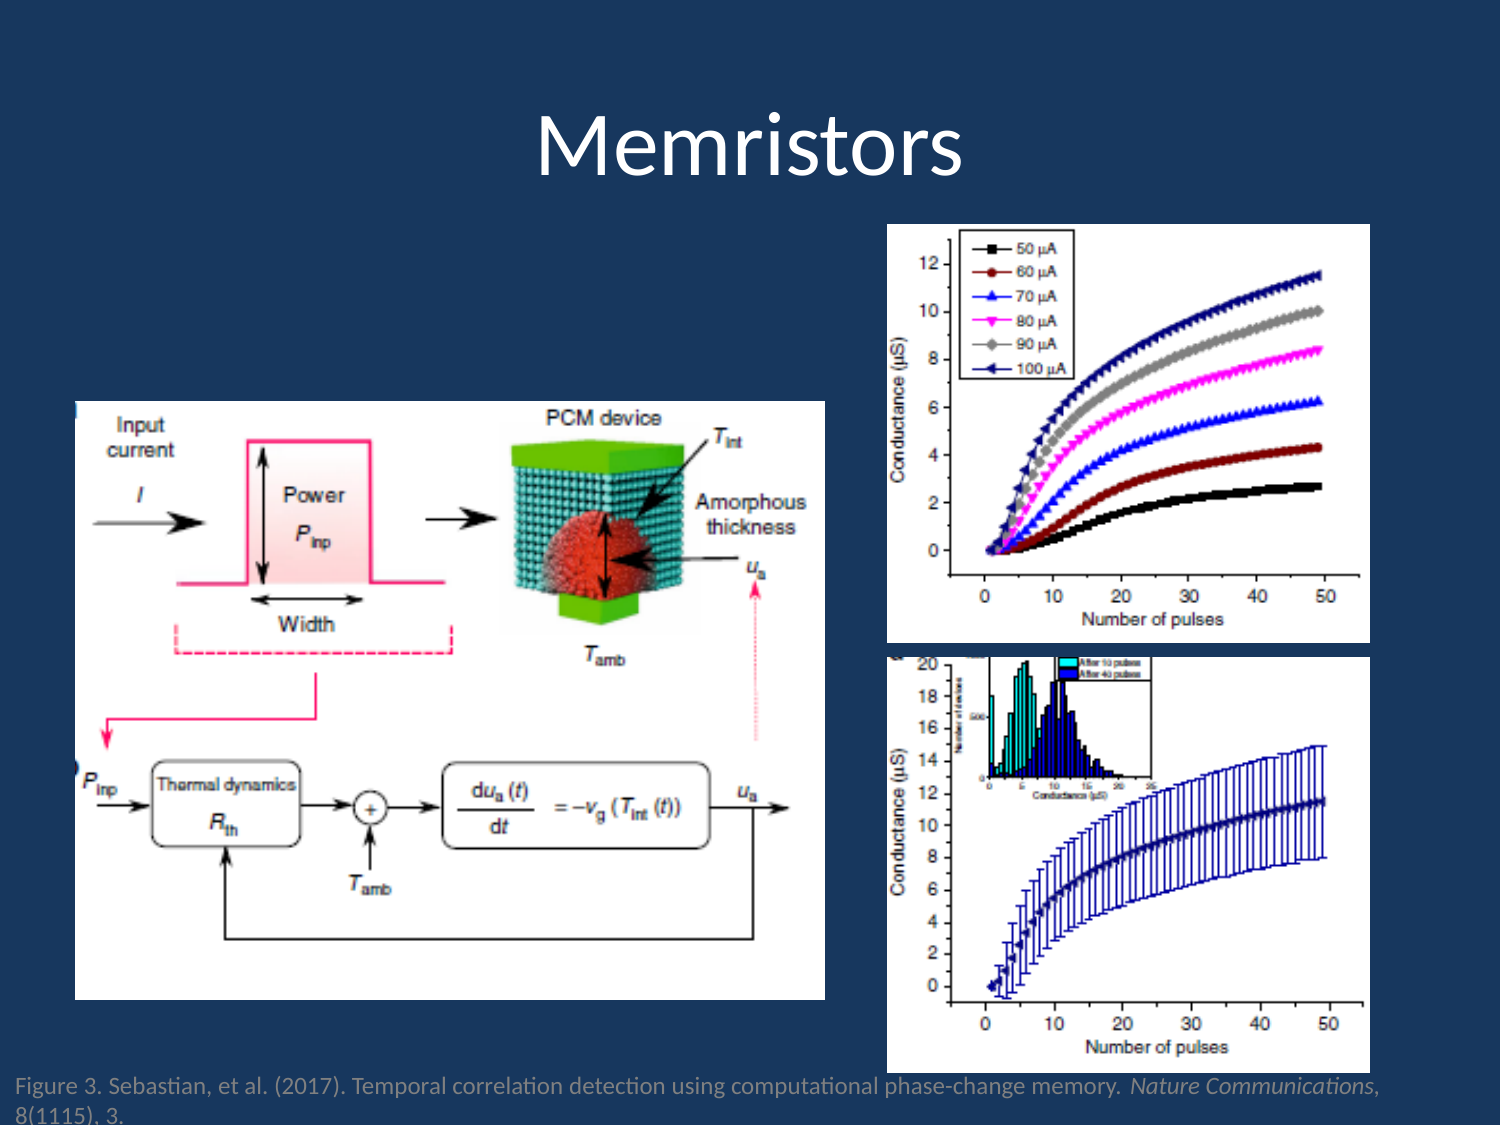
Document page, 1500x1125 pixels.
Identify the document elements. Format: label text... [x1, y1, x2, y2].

picture [74, 401, 826, 1001]
text_box Figure 3. Sebastian, et al. (2017). Temporal correlation detection using computational phase-change memory. Nature Communications, 8(1115), 3. [0, 1061, 1413, 1125]
title Memristors [75, 45, 1425, 233]
picture [887, 657, 1370, 1073]
picture [887, 224, 1370, 643]
